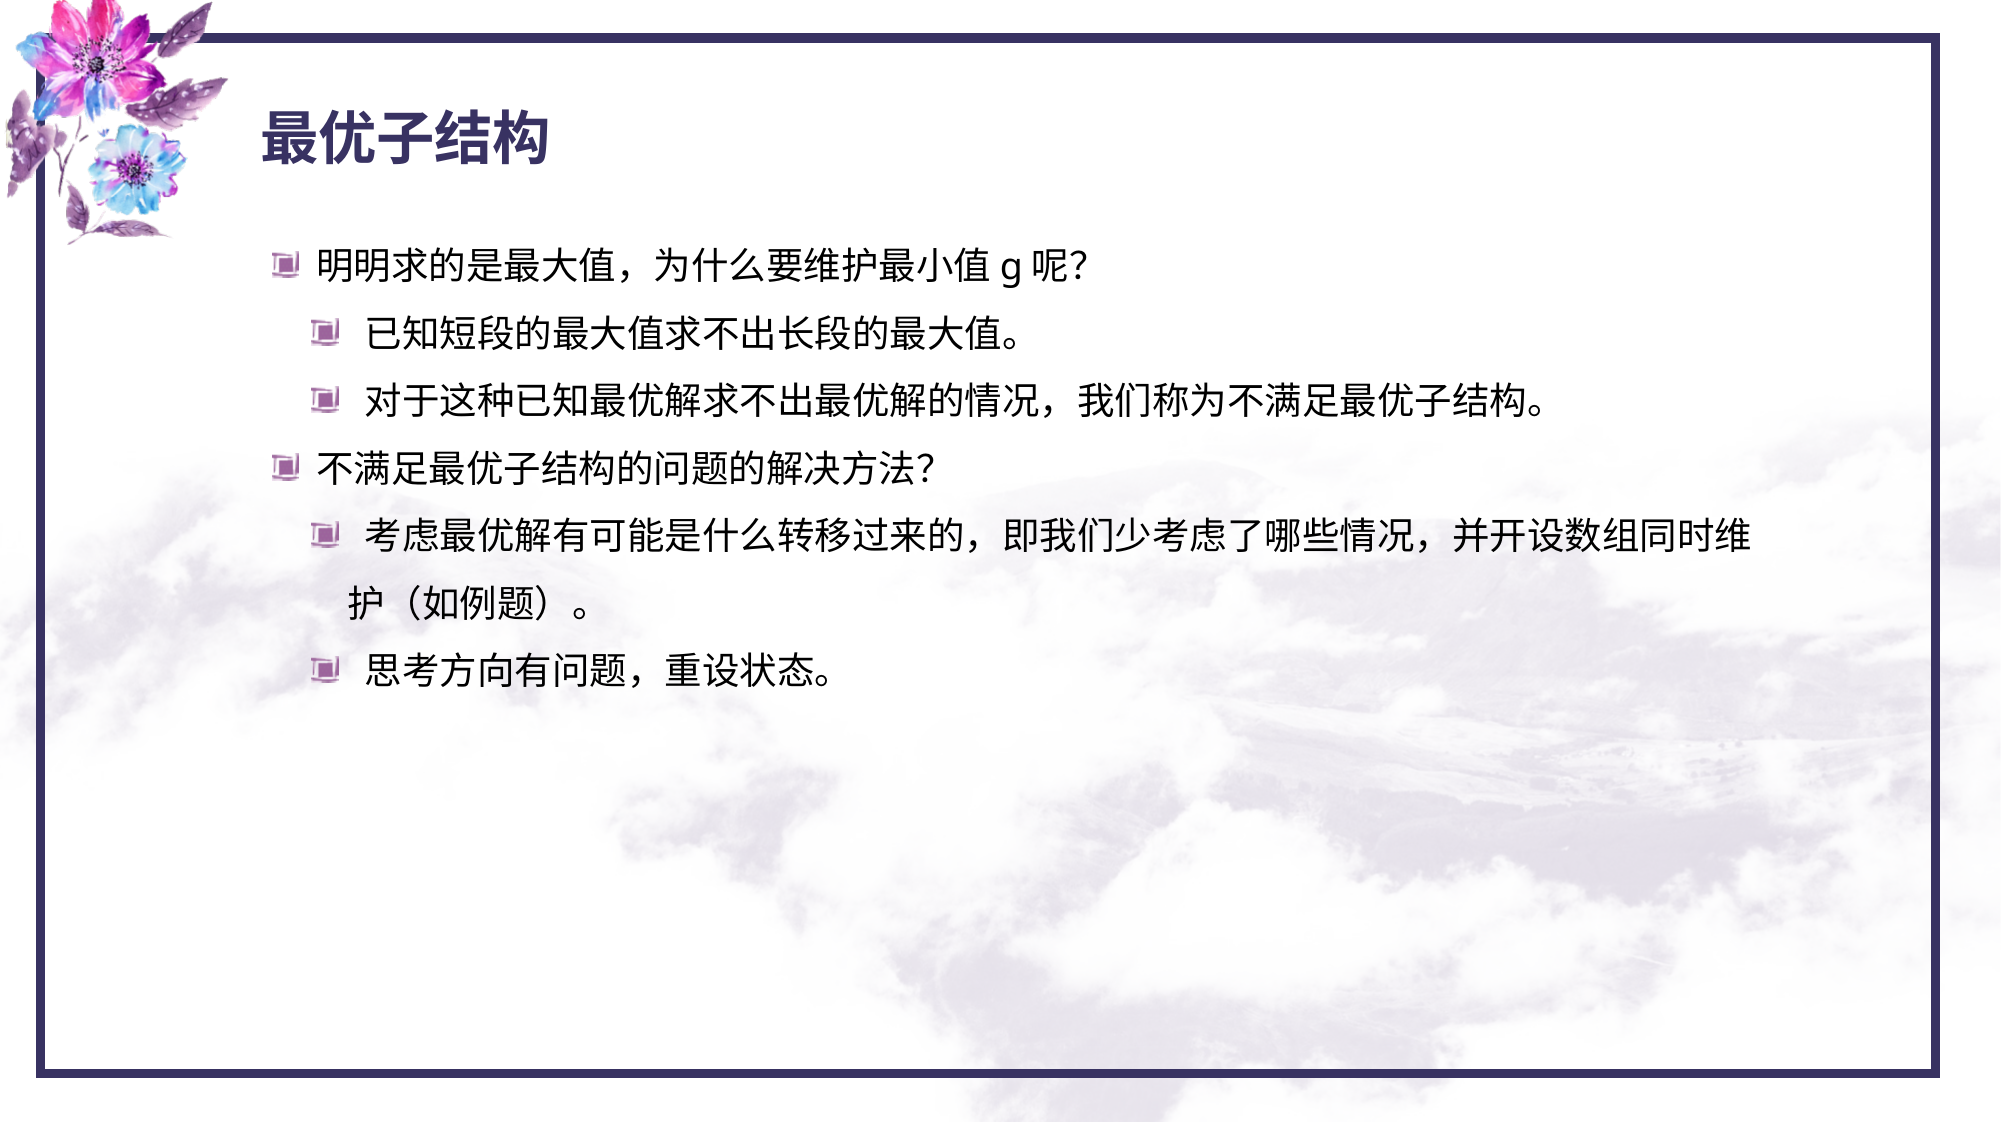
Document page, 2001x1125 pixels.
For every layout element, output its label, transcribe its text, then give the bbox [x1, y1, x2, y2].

picture [311, 386, 339, 413]
picture [311, 656, 339, 683]
text_box 最优子结构 [245, 93, 758, 179]
picture [272, 453, 299, 481]
picture [0, 0, 237, 279]
picture [272, 251, 299, 278]
picture [311, 318, 339, 346]
text_box 明明求的是最大值，为什么要维护最小值g呢？ 已知短段的最大值求不出长段的最大值。 对于这种已知最优解求不出最优解的情况，我们称为不满足最优子结构。 不满足最优子结构的问题的解决方法？ 考虑最优解有可能是什么转移过来的，即我们少考虑了哪些情况，并开设数组同时维护（如例题）。 思考方向有问题，重设状态。 [257, 212, 1789, 700]
picture [311, 521, 339, 548]
